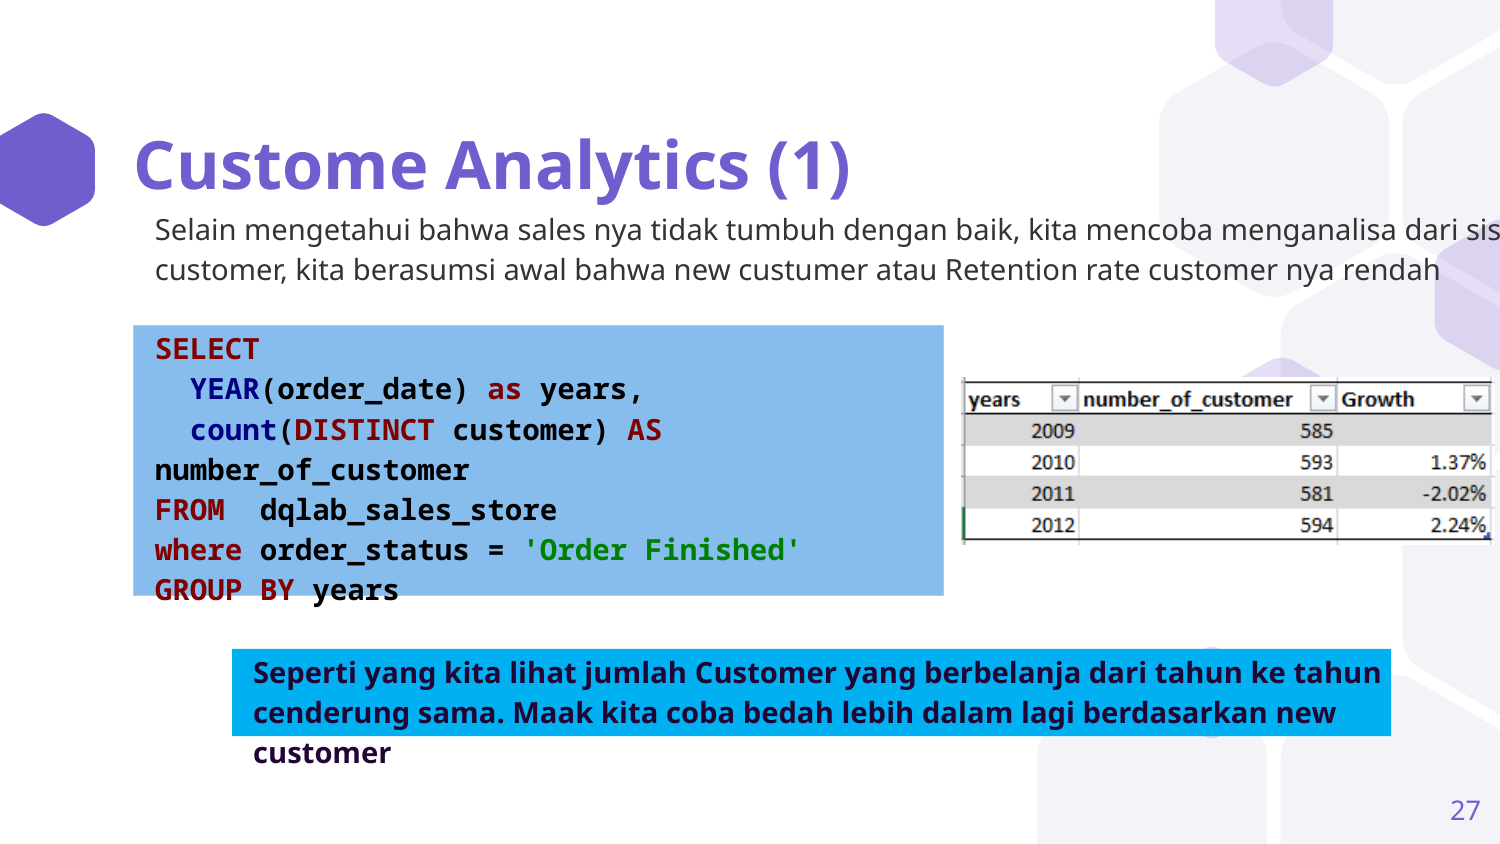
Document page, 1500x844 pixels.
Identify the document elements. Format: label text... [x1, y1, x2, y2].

title Custome Analytics (1) [133, 135, 1214, 201]
picture [961, 376, 1495, 545]
text_box SELECT YEAR(order_date) as years, count(DISTINCT customer) AS number_of_customer FROM dqlab_sales_store where order_status = 'Order Finished' GROUP BY years [133, 325, 944, 596]
slide_number 27 [1391, 779, 1482, 844]
text_box Seperti yang kita lihat jumlah Customer yang berbelanja dari tahun ke tahun cenderung sama. Maak kita coba bedah lebih dalam lagi berdasarkan new customer [232, 648, 1392, 737]
text_box Selain mengetahui bahwa sales nya tidak tumbuh dengan baik, kita mencoba menganalisa dari sisi customer, kita berasumsi awal bahwa new custumer atau Retention rate customer nya rendah [133, 206, 1500, 252]
